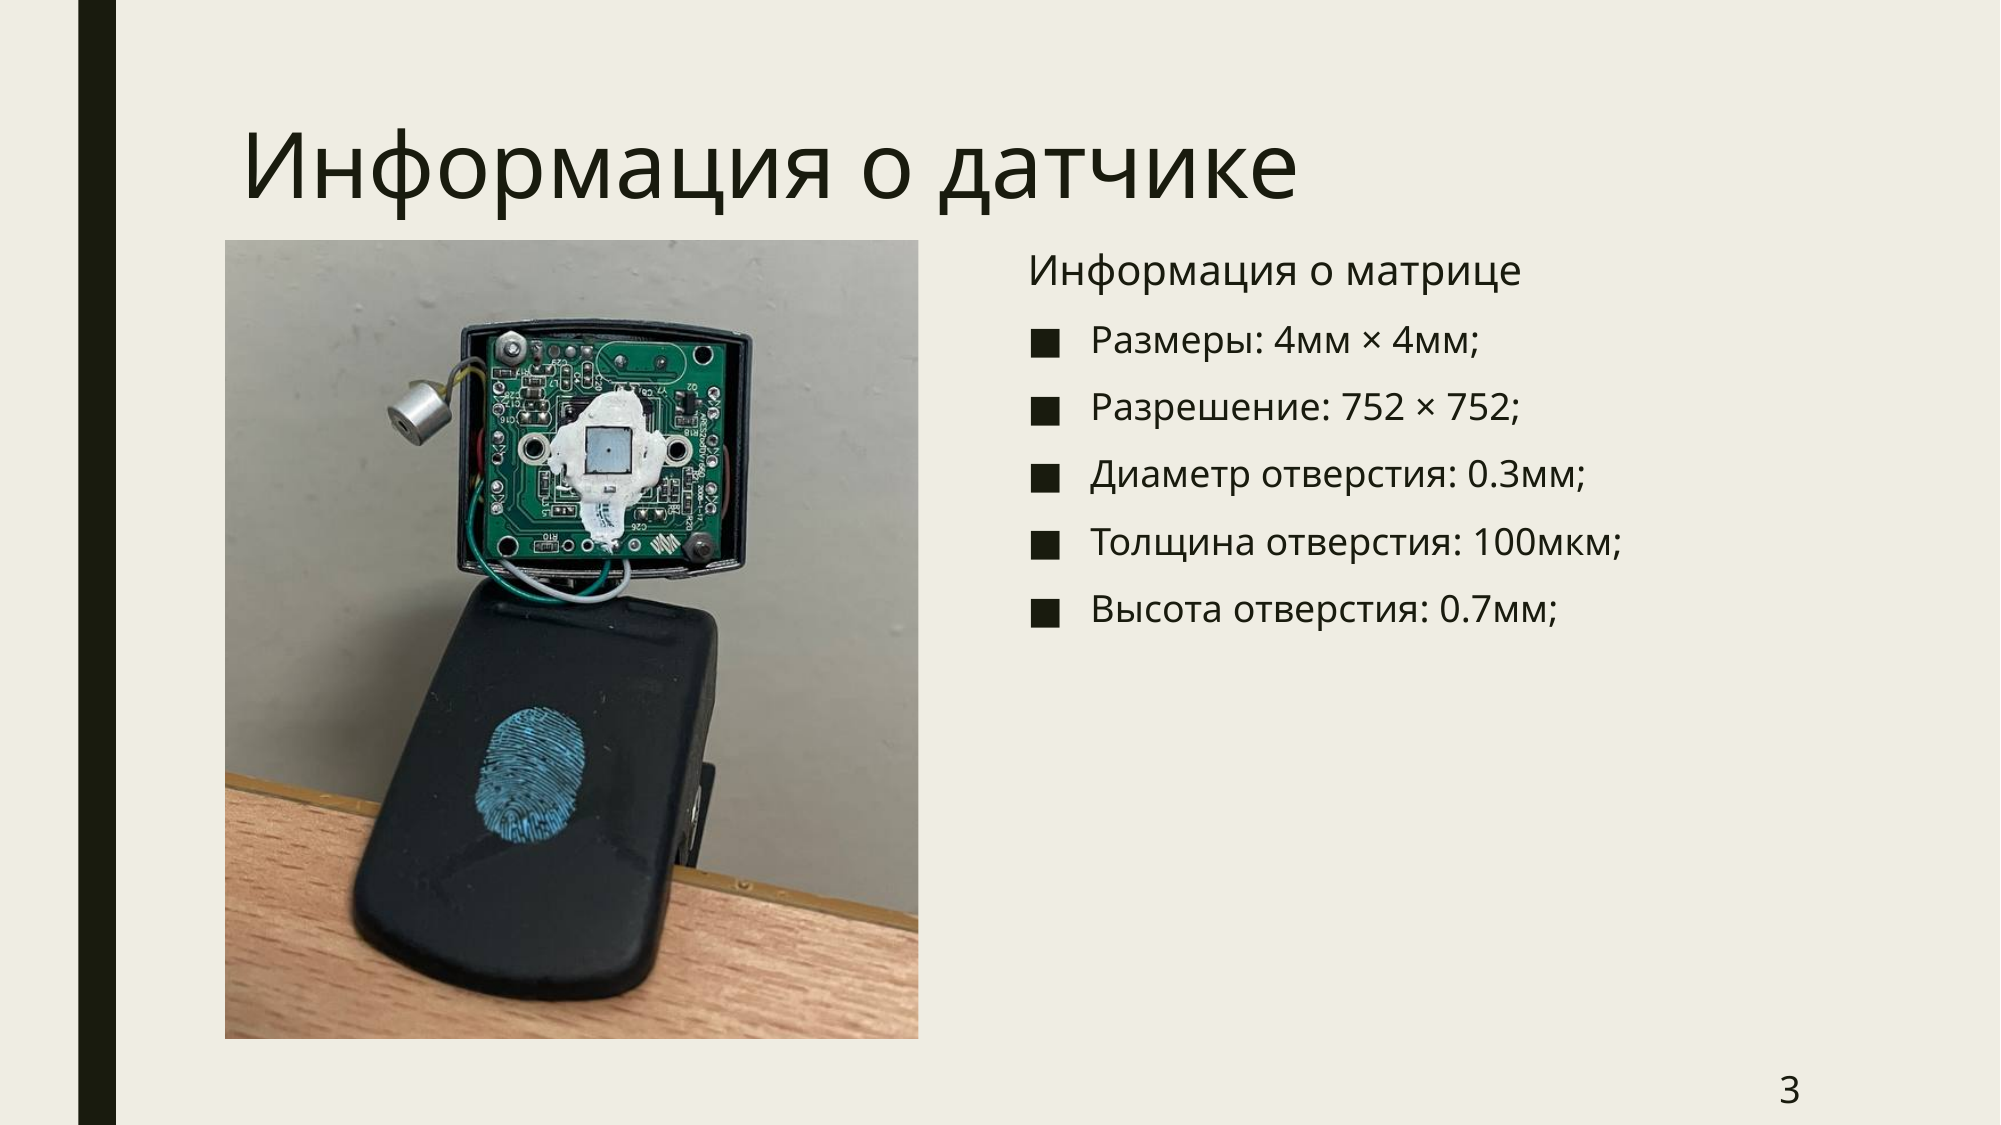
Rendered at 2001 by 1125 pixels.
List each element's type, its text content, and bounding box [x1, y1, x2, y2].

title Информация о датчике [225, 112, 1800, 240]
slide_number 3 [1553, 1058, 1816, 1125]
picture [224, 239, 919, 1039]
list Информация о матрице Размеры: 4мм × 4мм; Разрешение: 752 × 752; Диаметр отверстия: 0.3мм; Толщина отверстия: 100мкм; Высота отверстия: 0.7мм; [1012, 239, 1751, 743]
